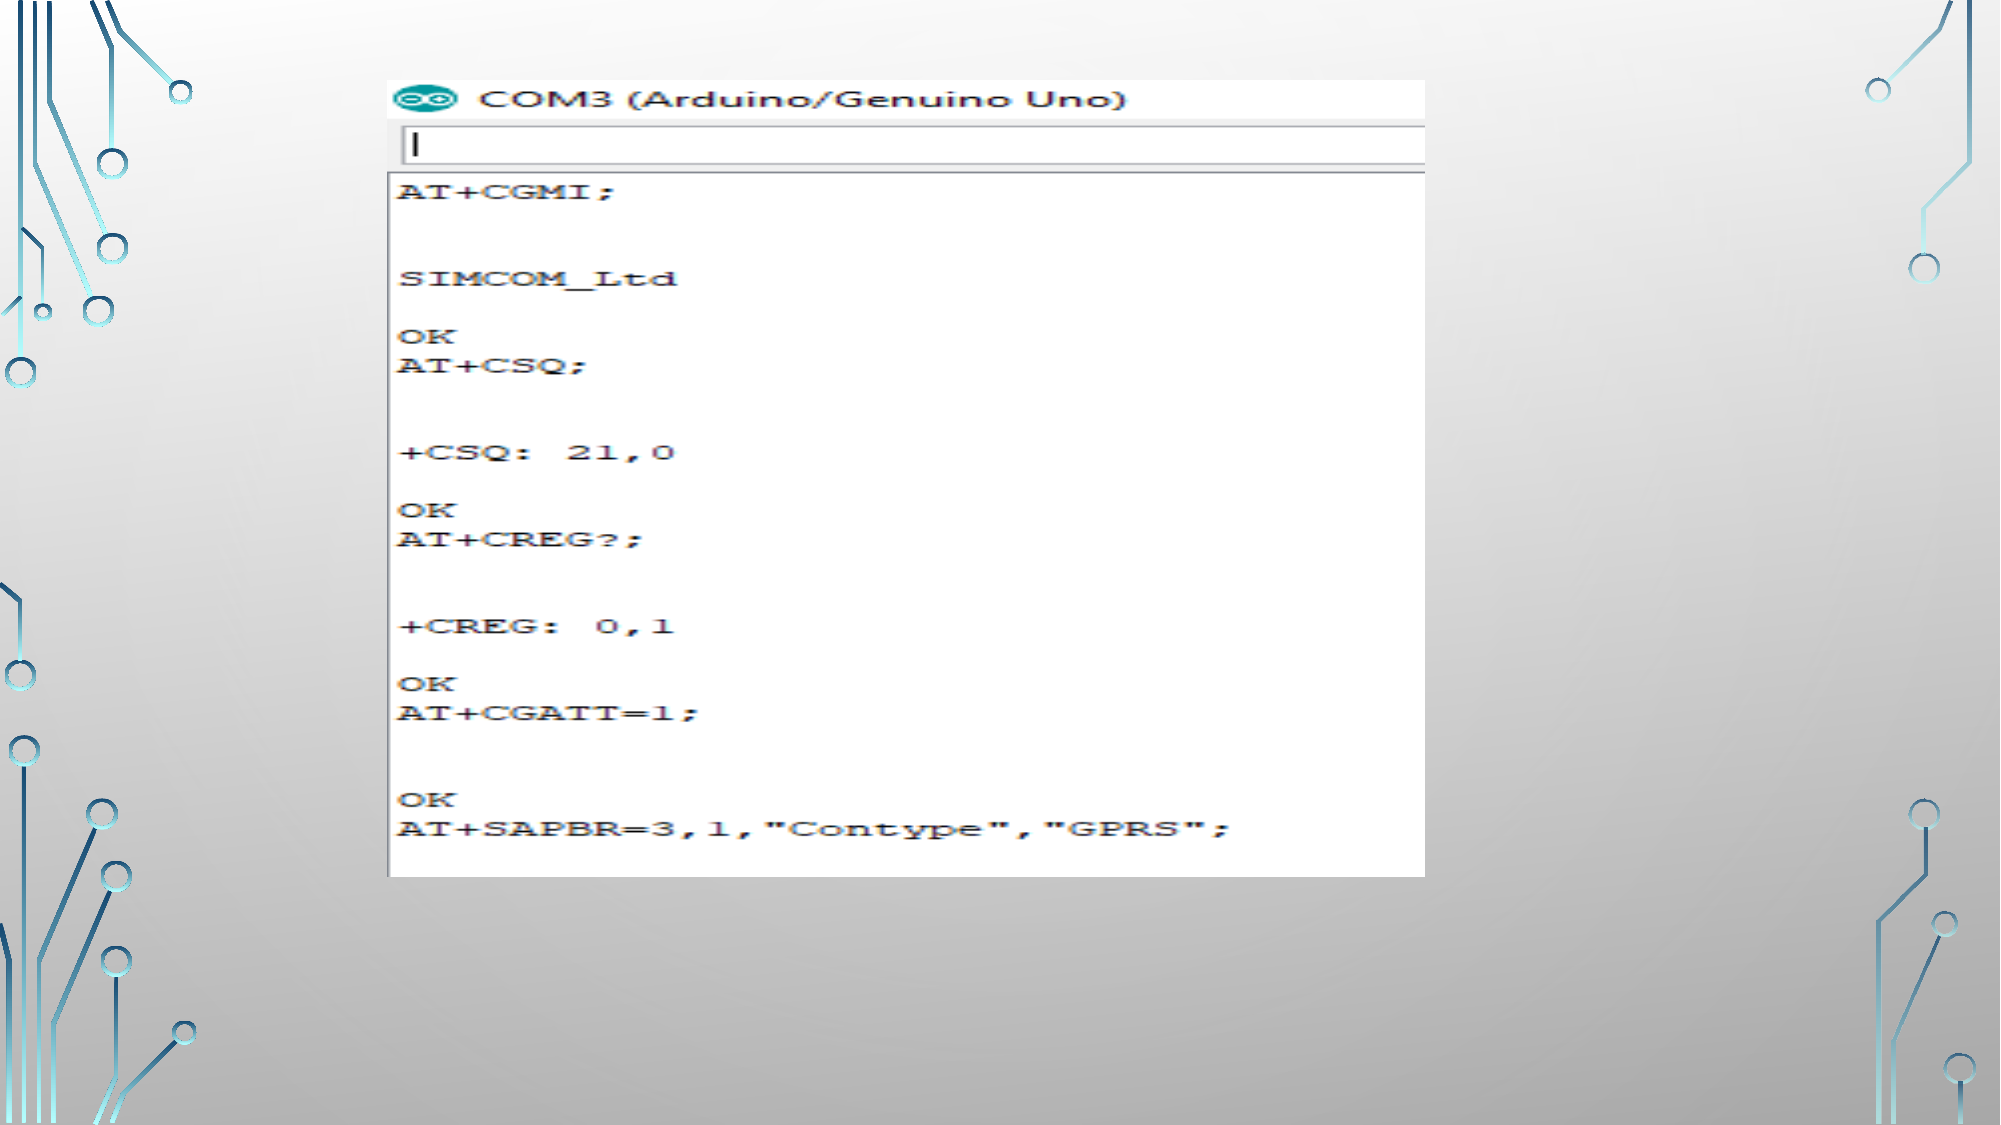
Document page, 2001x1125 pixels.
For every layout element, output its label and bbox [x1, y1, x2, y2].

picture [387, 79, 1425, 877]
